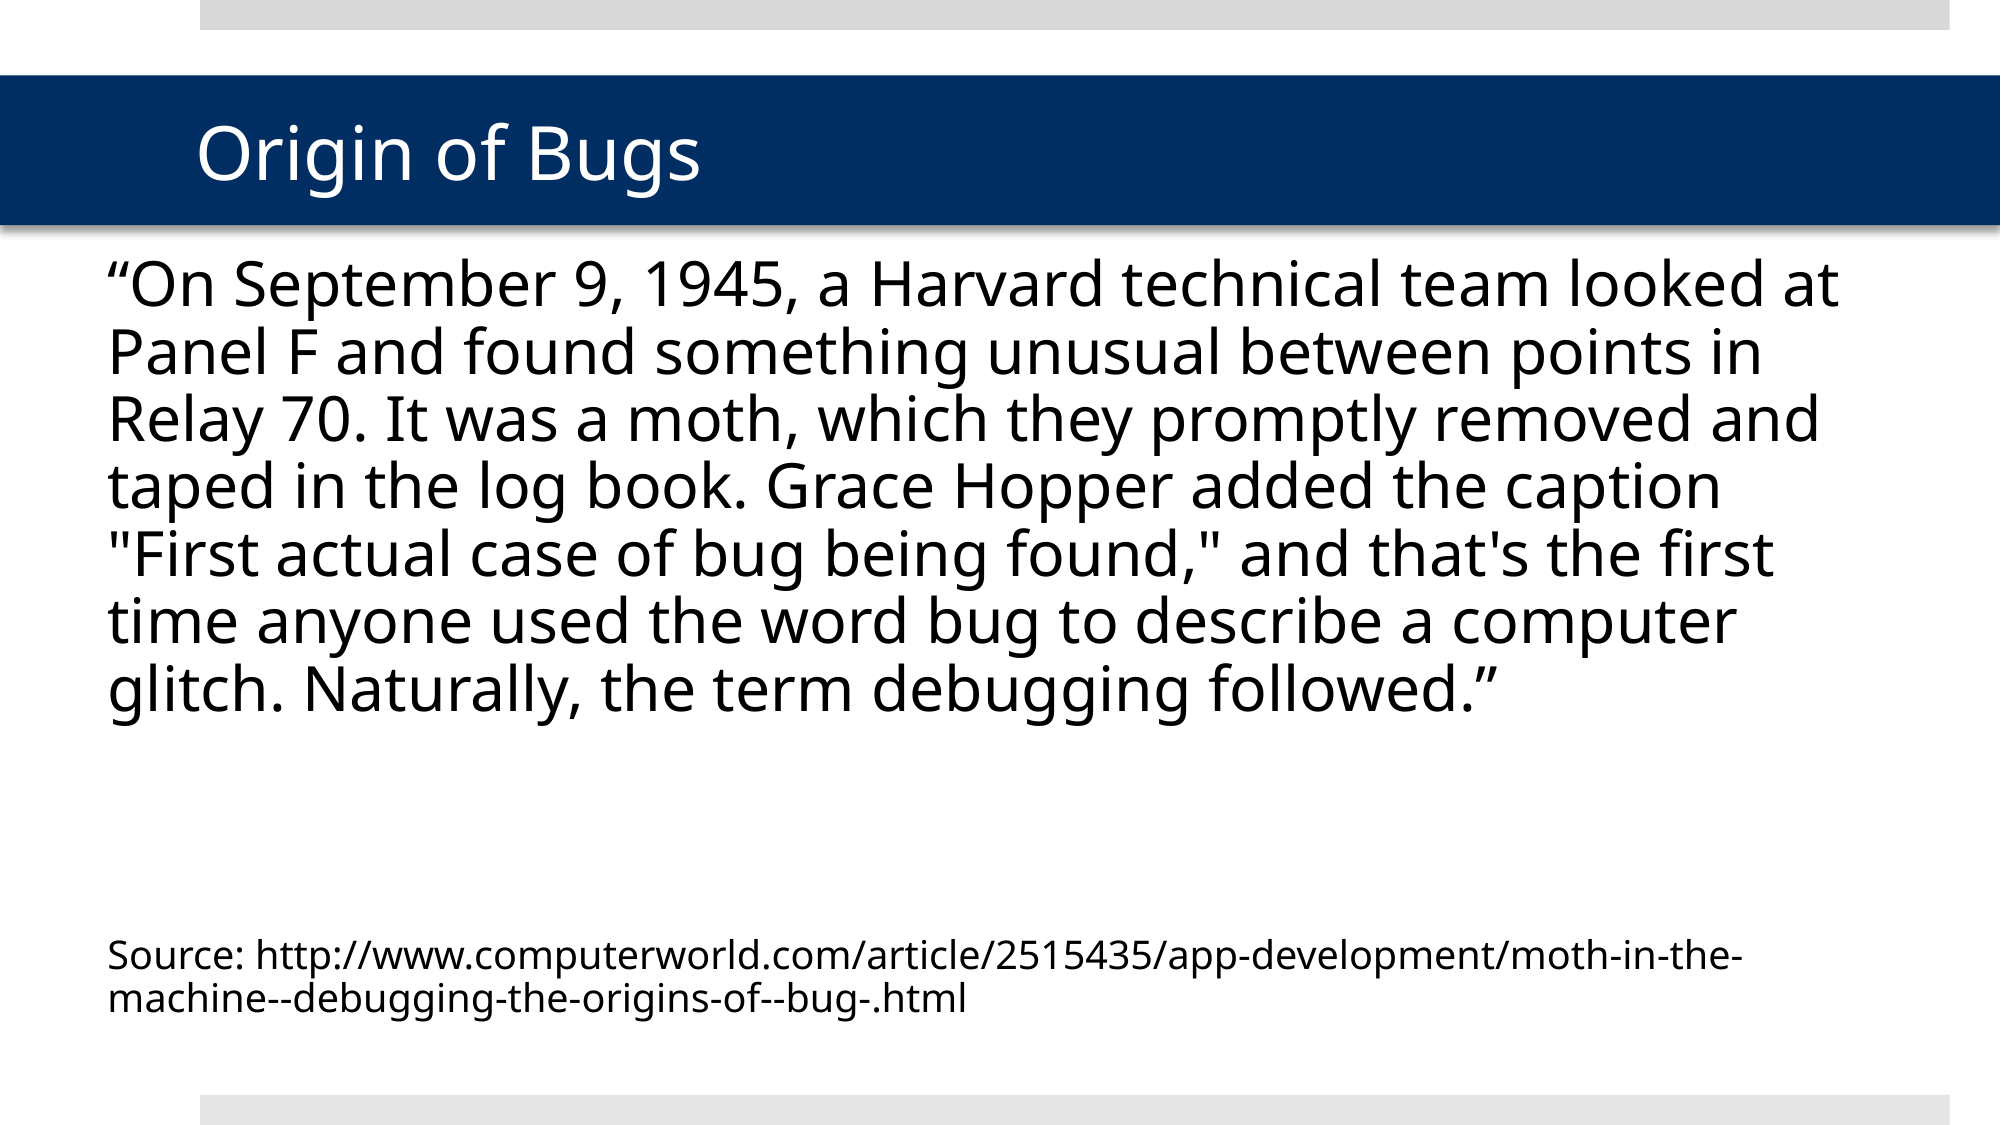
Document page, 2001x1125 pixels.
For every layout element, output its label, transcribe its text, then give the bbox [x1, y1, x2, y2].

list “On September 9, 1945, a Harvard technical team looked at Panel F and found something unusual between points in Relay 70. It was a moth, which they promptly removed and taped in the log book. Grace Hopper added the caption "First actual case of bug being found," and that's the first time anyone used the word bug to describe a computer glitch. Naturally, the term debugging followed.” Source: http://www.computerworld.com/article/2515435/app-development/moth-in-the-machine--debugging-the-origins-of--bug-.html [92, 245, 1886, 1068]
title Origin of Bugs [0, 75, 2000, 226]
